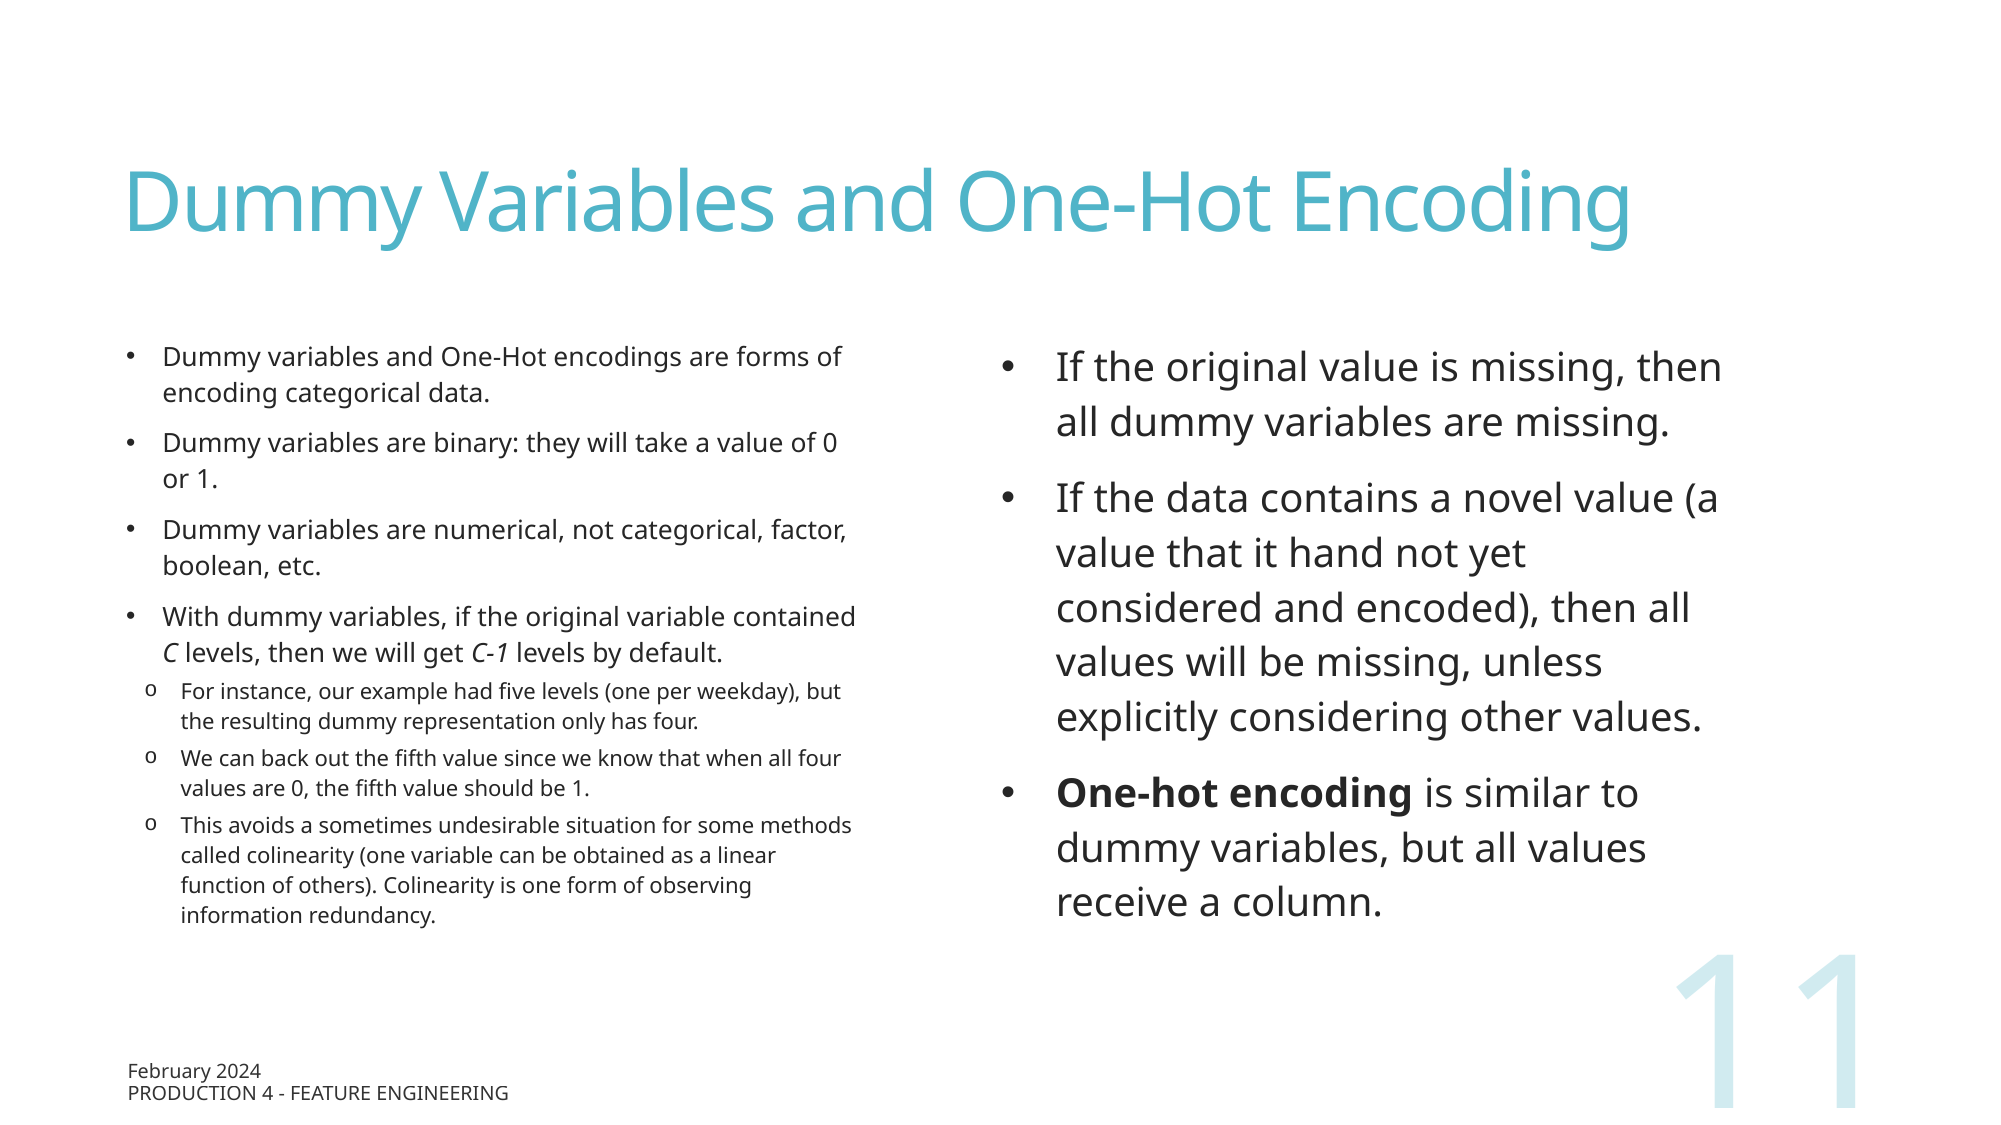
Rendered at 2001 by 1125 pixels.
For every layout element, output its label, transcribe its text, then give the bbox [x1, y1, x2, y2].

list If the original value is missing, then all dummy variables are missing. If the data contains a novel value (a value that it hand not yet considered and encoded), then all values will be missing, unless explicitly considering other values. One-hot encoding is similar to dummy variables, but all values receive a column. [986, 327, 1752, 946]
list Dummy variables and One-Hot encodings are forms of encoding categorical data. Dummy variables are binary: they will take a value of 0 or 1. Dummy variables are numerical, not categorical, factor, boolean, etc. With dummy variables, if the original variable contained C levels, then we will get C-1 levels by default. For instance, our example had five levels (one per weekday), but the resulting dummy representation only has four. We can back out the fifth value since we know that when all four values are 0, the fifth value should be 1. This avoids a sometimes undesirable situation for some methods called colinearity (one variable can be obtained as a linear function of others). Colinearity is one form of observing information redundancy. [111, 327, 876, 946]
slide_number 11 [1437, 963, 1918, 1125]
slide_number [112, 1051, 788, 1075]
footer Production 4 - Feature Engineering [112, 1075, 938, 1113]
title Dummy Variables and One-Hot Encoding [107, 81, 1875, 330]
